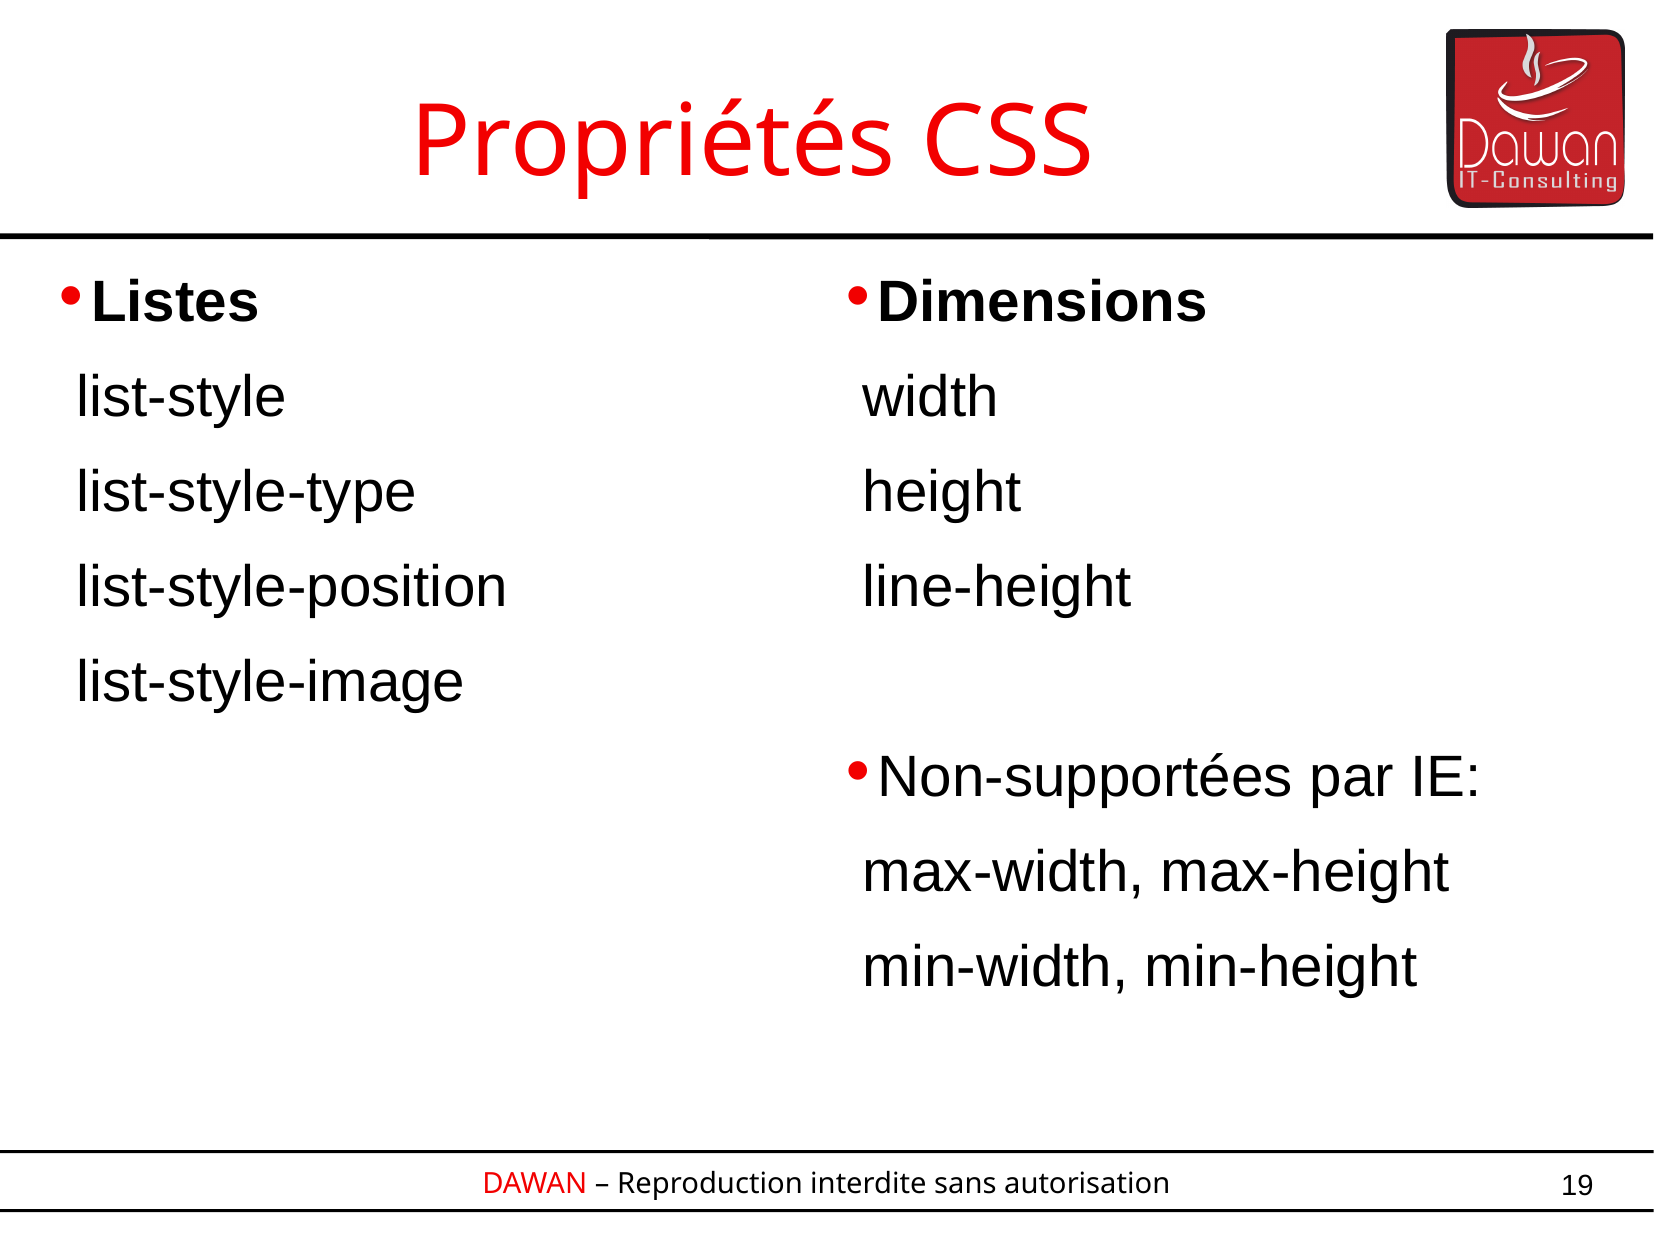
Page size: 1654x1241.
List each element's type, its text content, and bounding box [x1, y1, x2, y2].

list Listes list-style list-style-type list-style-position list-style-image [59, 265, 809, 975]
picture [1447, 29, 1625, 208]
list Dimensions width height line-height Non-supportées par IE: max-width, max-height min-width, min-height [845, 265, 1595, 1000]
title Propriétés CSS [59, 29, 1447, 237]
slide_number 19 [1535, 1169, 1594, 1233]
